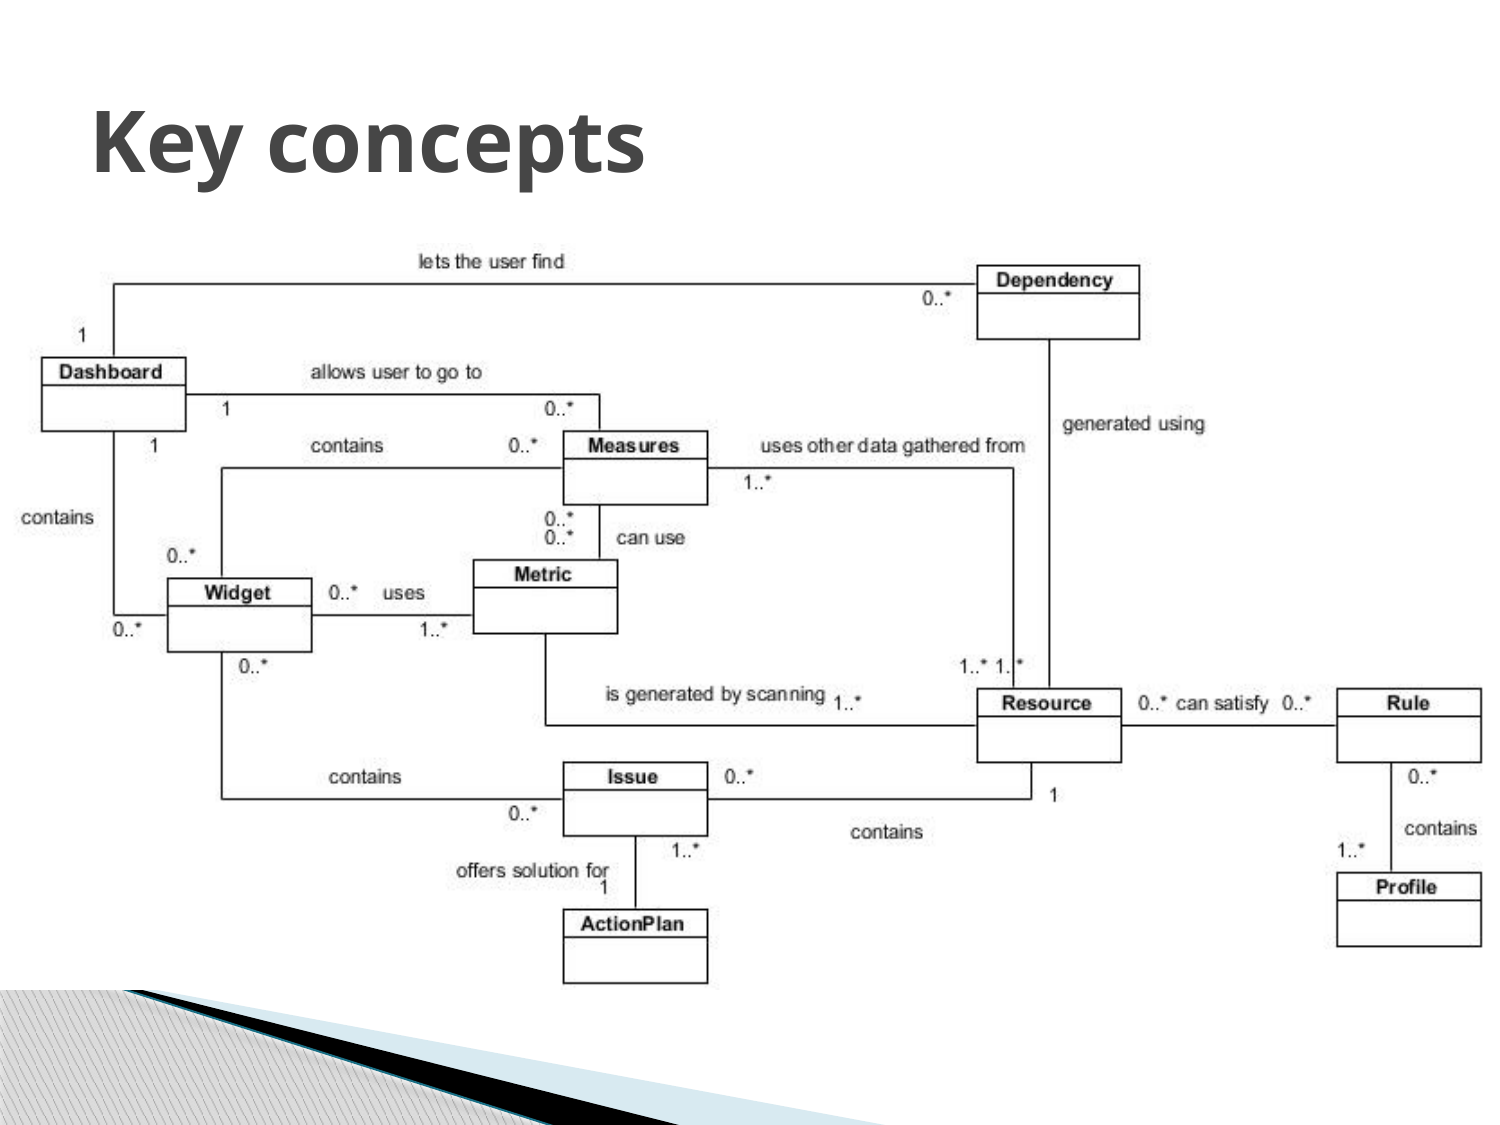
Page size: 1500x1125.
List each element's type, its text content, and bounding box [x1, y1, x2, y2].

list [0, 243, 1500, 991]
title Key concepts [75, 45, 1425, 233]
